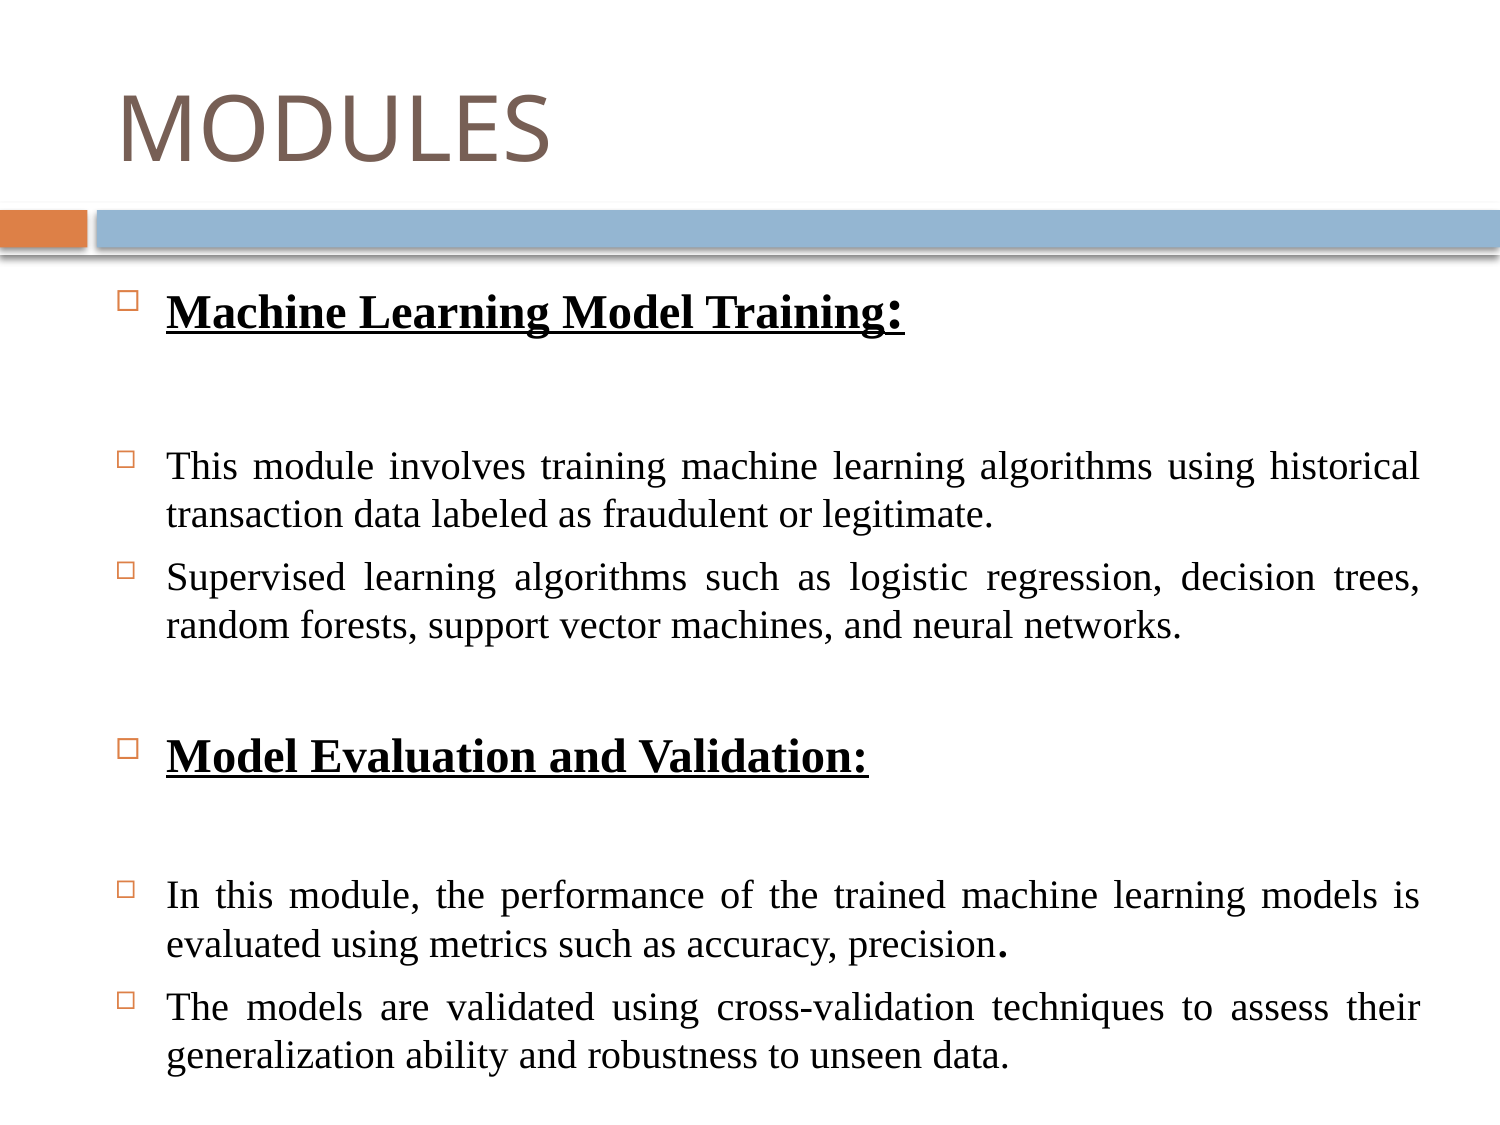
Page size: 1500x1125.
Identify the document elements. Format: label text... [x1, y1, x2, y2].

text_box MODULES [100, 62, 712, 188]
list Machine Learning Model Training: This module involves training machine learning algorithms using historical transaction data labeled as fraudulent or legitimate. Supervised learning algorithms such as logistic regression, decision trees, random forests, support vector machines, and neural networks. Model Evaluation and Validation: In this module, the performance of the trained machine learning models is evaluated using metrics such as accuracy, precision. The models are validated using cross-validation techniques to assess their generalization ability and robustness to unseen data. [100, 262, 1438, 1088]
